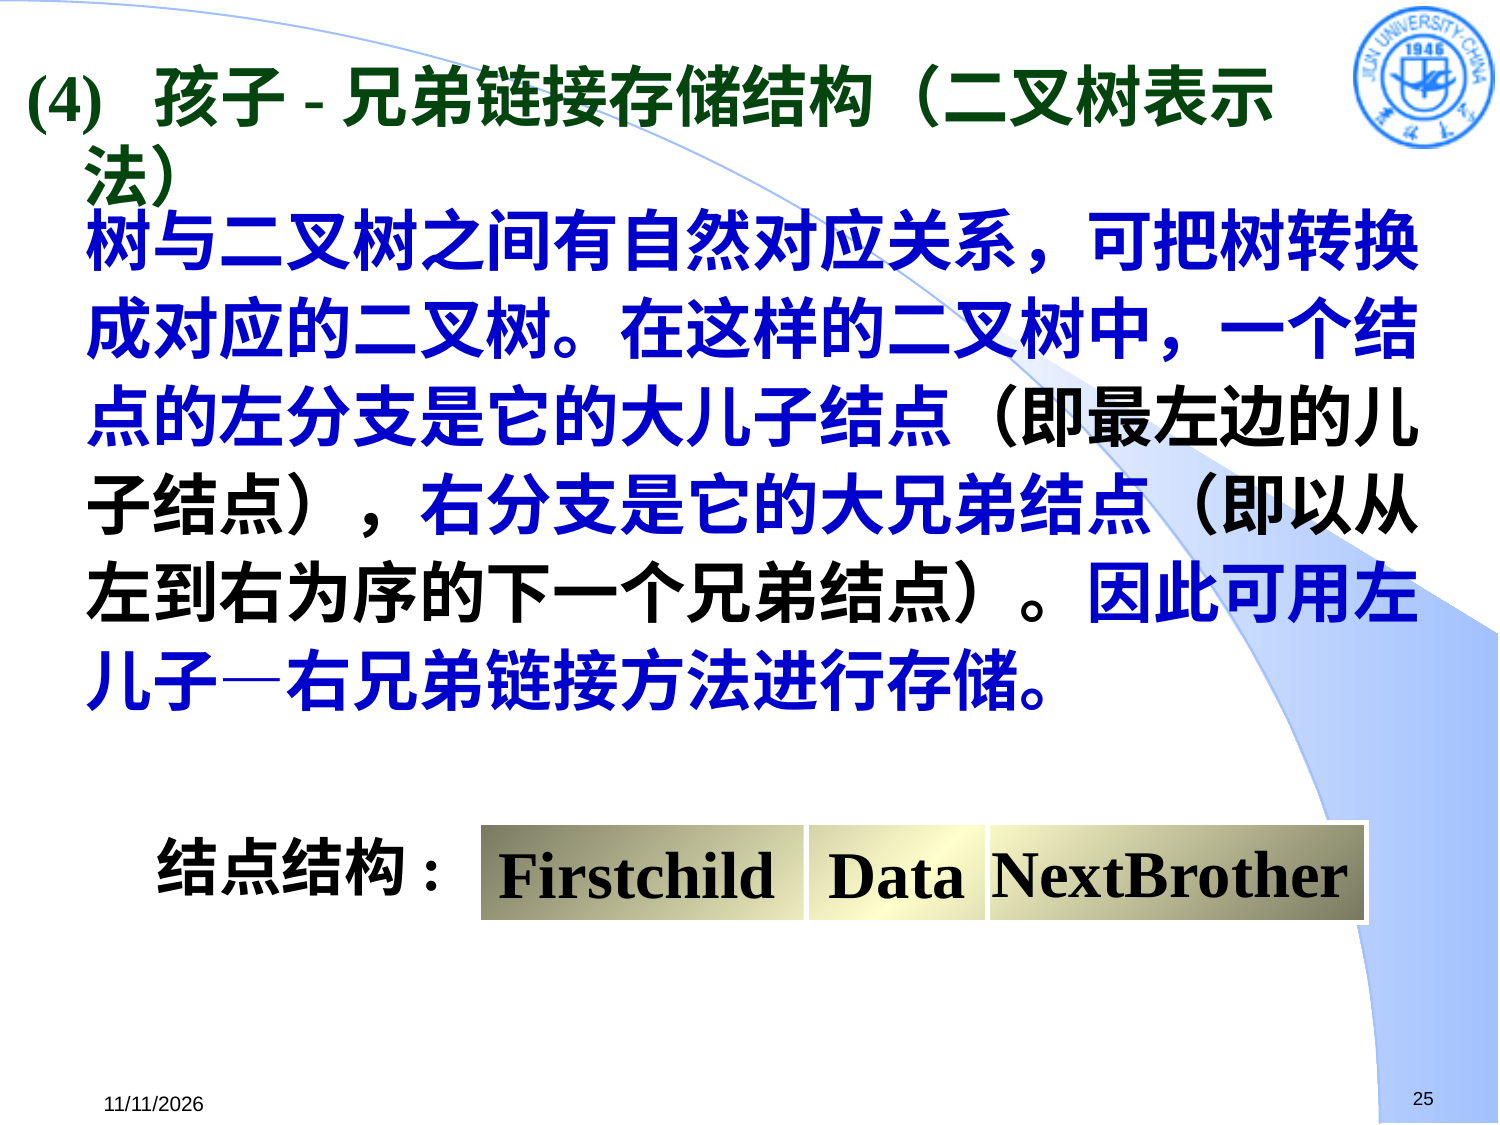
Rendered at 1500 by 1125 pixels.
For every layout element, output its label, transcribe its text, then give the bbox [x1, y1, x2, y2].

picture [1353, 6, 1495, 149]
list 树与二叉树之间有自然对应关系，可把树转换成对应的二叉树。在这样的二叉树中，一个结点的左分支是它的大儿子结点（即最左边的儿子结点），右分支是它的大兄弟结点（即以从左到右为序的下一个兄弟结点）。因此可用左儿子—右兄弟链接方法进行存储。 [70, 183, 1453, 740]
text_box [147, 822, 1367, 923]
text_box (4) 孩子-兄弟链接存储结构（二叉树表示法） [11, 30, 1341, 239]
